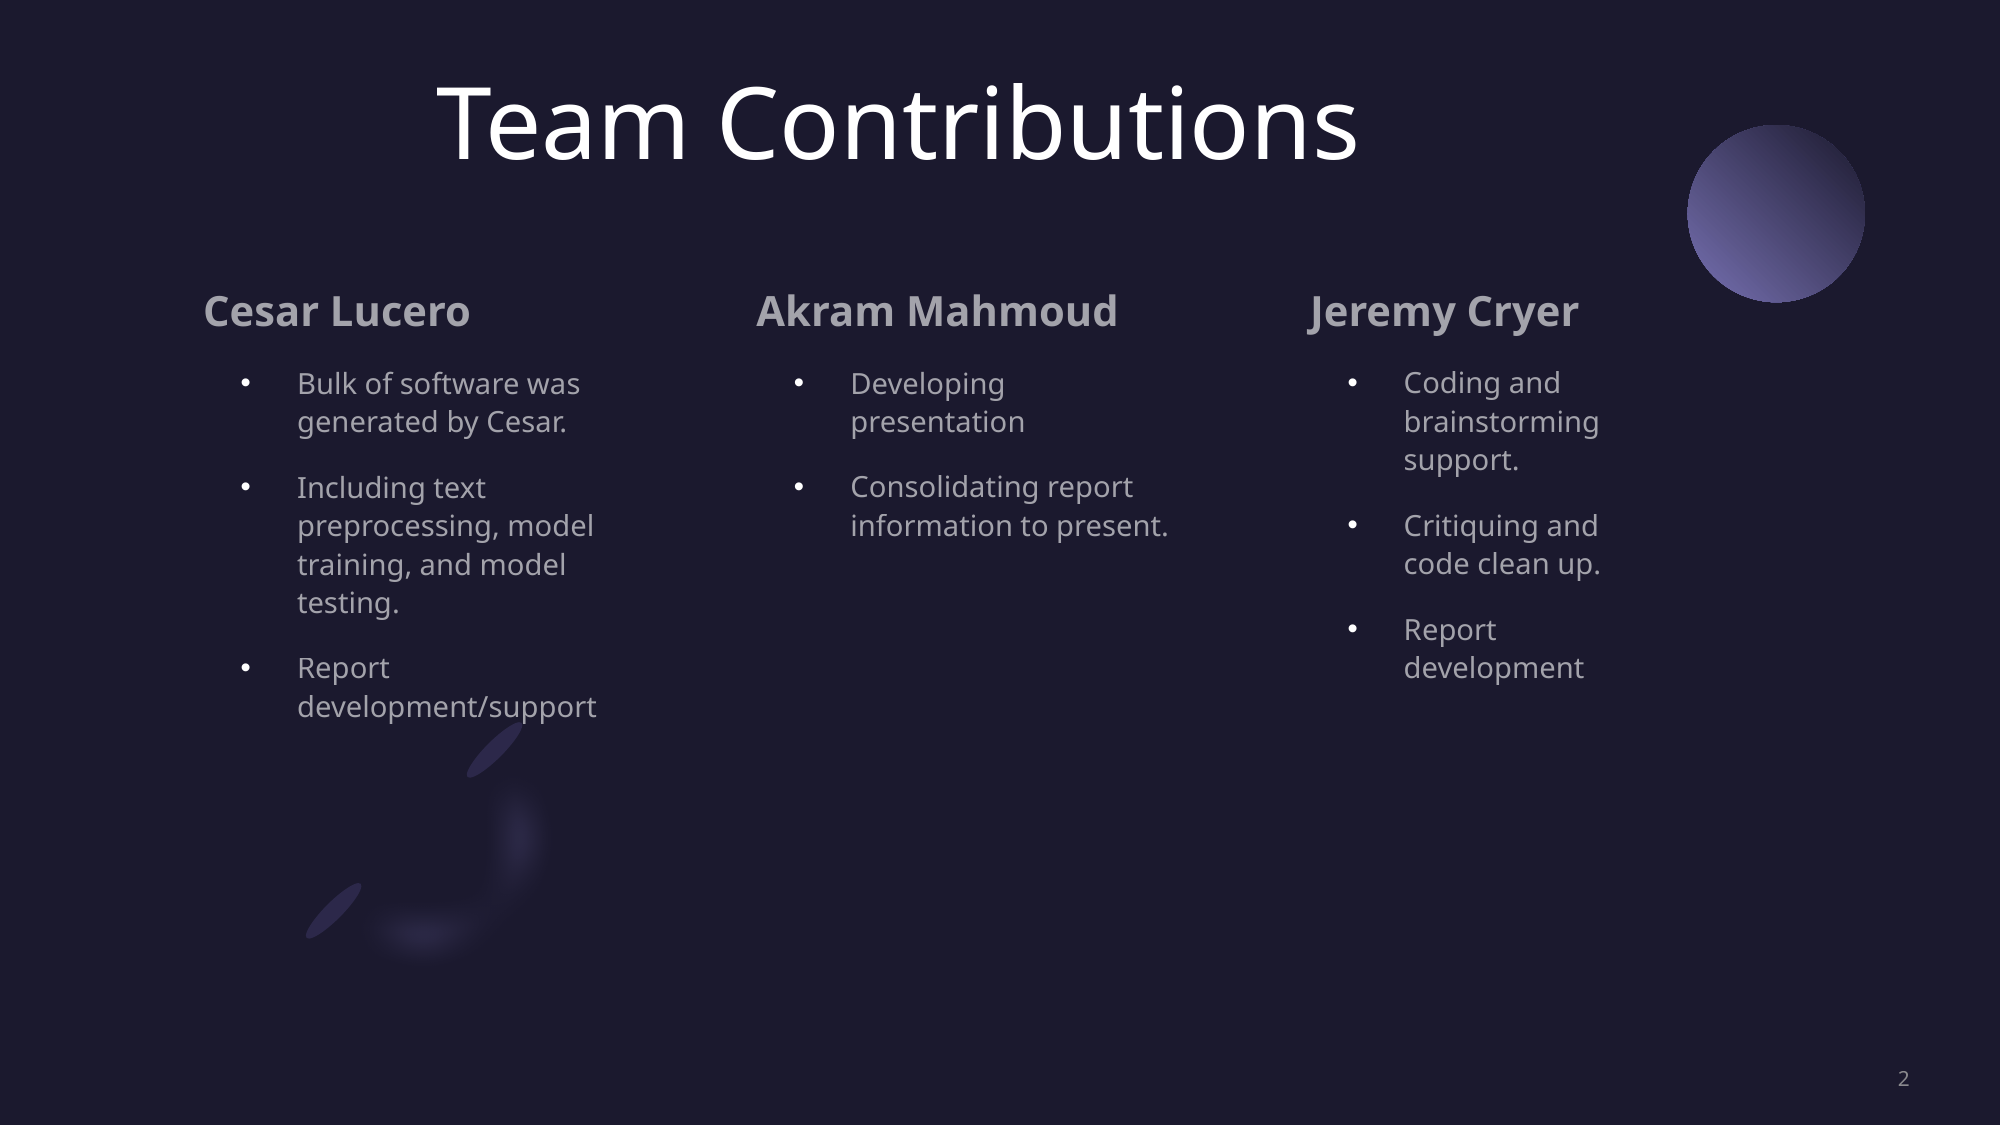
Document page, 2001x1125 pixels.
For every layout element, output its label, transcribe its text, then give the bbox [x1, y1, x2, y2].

slide_number 2 [1632, 1067, 1910, 1093]
list Akram Mahmoud Developing presentation Consolidating report information to present. [719, 279, 1177, 820]
list Jeremy Cryer Coding and brainstorming support. Critiquing and code clean up. Report development [1272, 279, 1632, 820]
list Cesar Lucero Bulk of software was generated by Cesar. Including text preprocessing, model training, and model testing. Report development/support [165, 279, 624, 820]
title Team Contributions [219, 73, 1579, 280]
